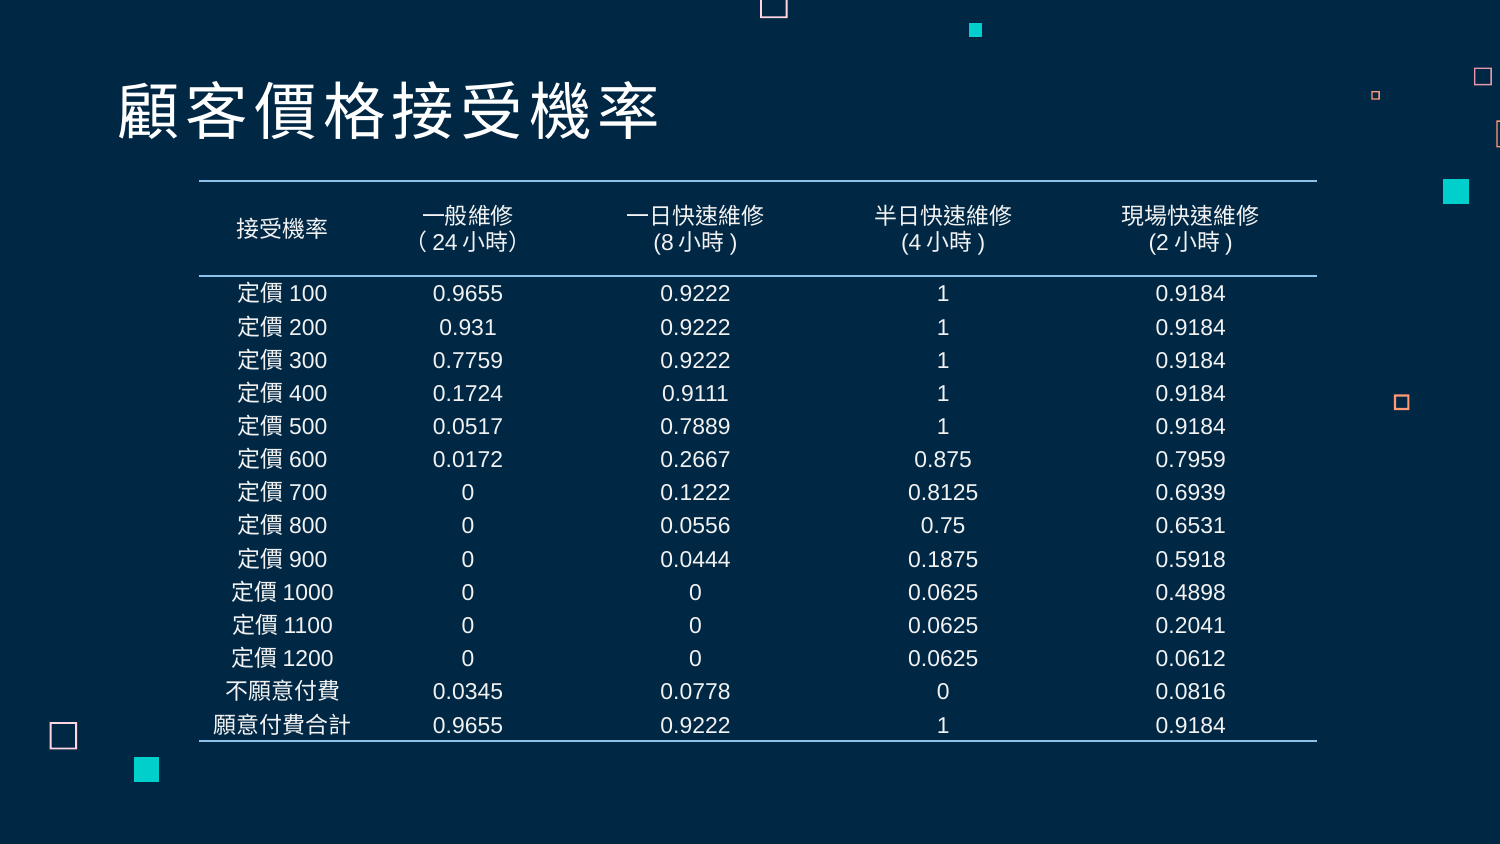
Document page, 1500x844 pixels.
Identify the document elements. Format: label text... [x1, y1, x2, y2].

table_cell 定價200 [199, 310, 366, 343]
table_cell 0.0778 [570, 675, 821, 708]
table_cell 定價100 [199, 277, 366, 310]
table_cell 1 [821, 310, 1065, 343]
table_cell 0 [570, 575, 821, 608]
table_cell 0.1222 [570, 476, 821, 509]
table_cell 0.9184 [1065, 343, 1317, 376]
table_cell 0.9222 [570, 343, 821, 376]
table_cell 0.6531 [1065, 509, 1317, 542]
table_cell 定價600 [199, 442, 366, 476]
table_cell 1 [821, 708, 1065, 740]
table_cell 0.2041 [1065, 608, 1317, 641]
table_cell 0 [366, 575, 570, 608]
title 顧客價格接受機率 [101, 67, 1068, 163]
table_cell 0.0556 [570, 509, 821, 542]
table_cell 0.9184 [1065, 376, 1317, 409]
table_cell 0.9184 [1065, 708, 1317, 740]
table_cell 1 [821, 343, 1065, 376]
table_cell 0.0816 [1065, 675, 1317, 708]
table_cell 0 [366, 542, 570, 575]
table_cell 0 [366, 476, 570, 509]
table_cell 0 [570, 608, 821, 641]
table_header 一日快速維修 (8小時) [570, 182, 821, 275]
table_cell 0.9655 [366, 277, 570, 310]
table_cell 0 [570, 641, 821, 675]
table_cell 0.0612 [1065, 641, 1317, 675]
table_cell 0.9222 [570, 708, 821, 740]
table_cell 0.9184 [1065, 310, 1317, 343]
table_header 半日快速維修 (4小時) [821, 182, 1065, 275]
table_cell 0.0625 [821, 608, 1065, 641]
table_cell 定價500 [199, 409, 366, 442]
table_cell 0.1724 [366, 376, 570, 409]
table_cell 定價400 [199, 376, 366, 409]
table_cell 0.0625 [821, 575, 1065, 608]
table_cell 0.0172 [366, 442, 570, 476]
table_cell 0.0444 [570, 542, 821, 575]
table_cell 1 [821, 409, 1065, 442]
table_cell 0.75 [821, 509, 1065, 542]
table_cell 0 [366, 509, 570, 542]
table_cell 0.0517 [366, 409, 570, 442]
table_cell 定價900 [199, 542, 366, 575]
table_cell 0.1875 [821, 542, 1065, 575]
table_cell 定價1100 [199, 608, 366, 641]
table_header 一般維修 （24小時） [366, 182, 570, 275]
table_cell 0.9111 [570, 376, 821, 409]
table_header 接受機率 [199, 182, 366, 275]
table_cell 0.9184 [1065, 277, 1317, 310]
table_cell 0.6939 [1065, 476, 1317, 509]
table_cell 0.875 [821, 442, 1065, 476]
table_cell 0.931 [366, 310, 570, 343]
table_cell 定價800 [199, 509, 366, 542]
table_cell 1 [821, 376, 1065, 409]
table_cell 0.4898 [1065, 575, 1317, 608]
table_cell 0.2667 [570, 442, 821, 476]
table_cell 0 [366, 641, 570, 675]
table_cell 0.5918 [1065, 542, 1317, 575]
table_cell 0.9222 [570, 277, 821, 310]
table_cell 0.9184 [1065, 409, 1317, 442]
table_cell 0.9222 [570, 310, 821, 343]
table_cell 0.8125 [821, 476, 1065, 509]
table_cell 不願意付費 [199, 675, 366, 708]
table_cell 0.0625 [821, 641, 1065, 675]
table_header 現場快速維修 (2小時) [1065, 182, 1317, 275]
table_cell 0.9655 [366, 708, 570, 740]
table_cell 0 [366, 608, 570, 641]
table_cell 0.7959 [1065, 442, 1317, 476]
table_cell 0.7889 [570, 409, 821, 442]
table_cell 定價1200 [199, 641, 366, 675]
table_cell 定價300 [199, 343, 366, 376]
table_cell 定價700 [199, 476, 366, 509]
table_cell 0.7759 [366, 343, 570, 376]
table_cell 0 [821, 675, 1065, 708]
table_cell 願意付費合計 [199, 708, 366, 740]
table_cell 1 [821, 277, 1065, 310]
table_cell 0.0345 [366, 675, 570, 708]
table_cell 定價1000 [199, 575, 366, 608]
